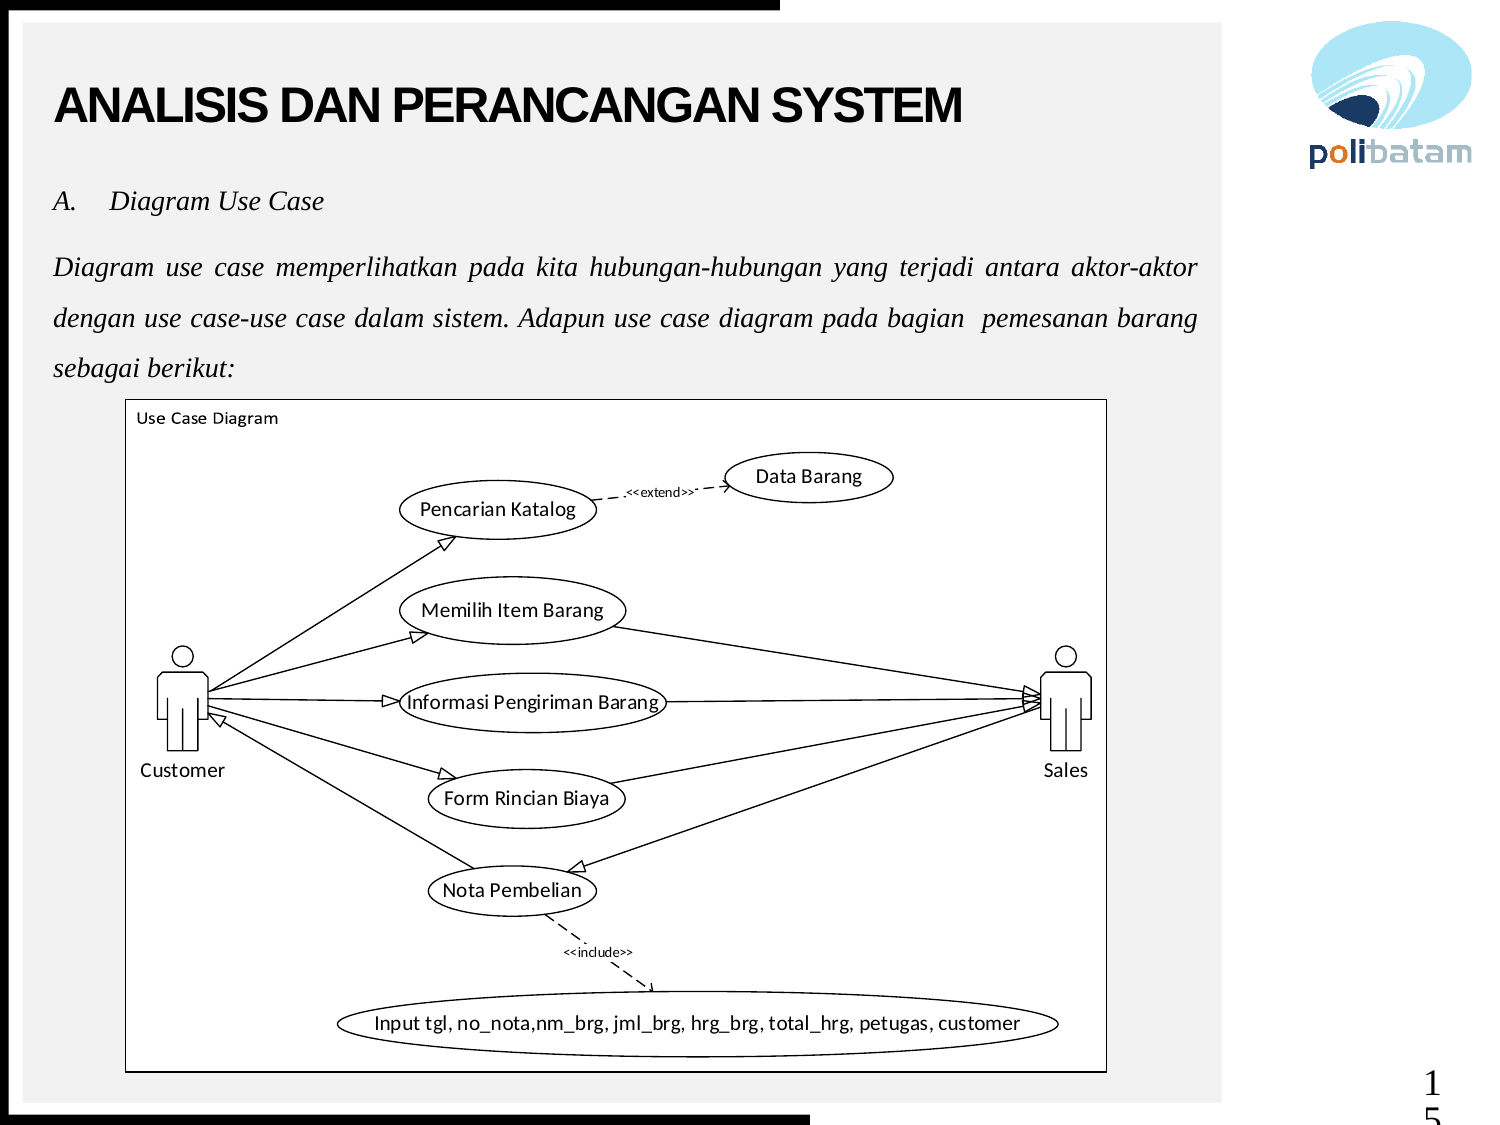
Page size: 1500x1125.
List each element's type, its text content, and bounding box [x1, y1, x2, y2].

title Analisis dan perancangan system [53, 70, 1177, 142]
slide_number 15 [1408, 1050, 1443, 1096]
picture [1310, 21, 1472, 169]
picture [122, 396, 1108, 1073]
list Diagram Use Case Diagram use case memperlihatkan pada kita hubungan-hubungan yang terjadi antara aktor-aktor dengan use case-use case dalam sistem. Adapun use case diagram pada bagian pemesanan barang sebagai berikut: [53, 165, 1200, 1009]
